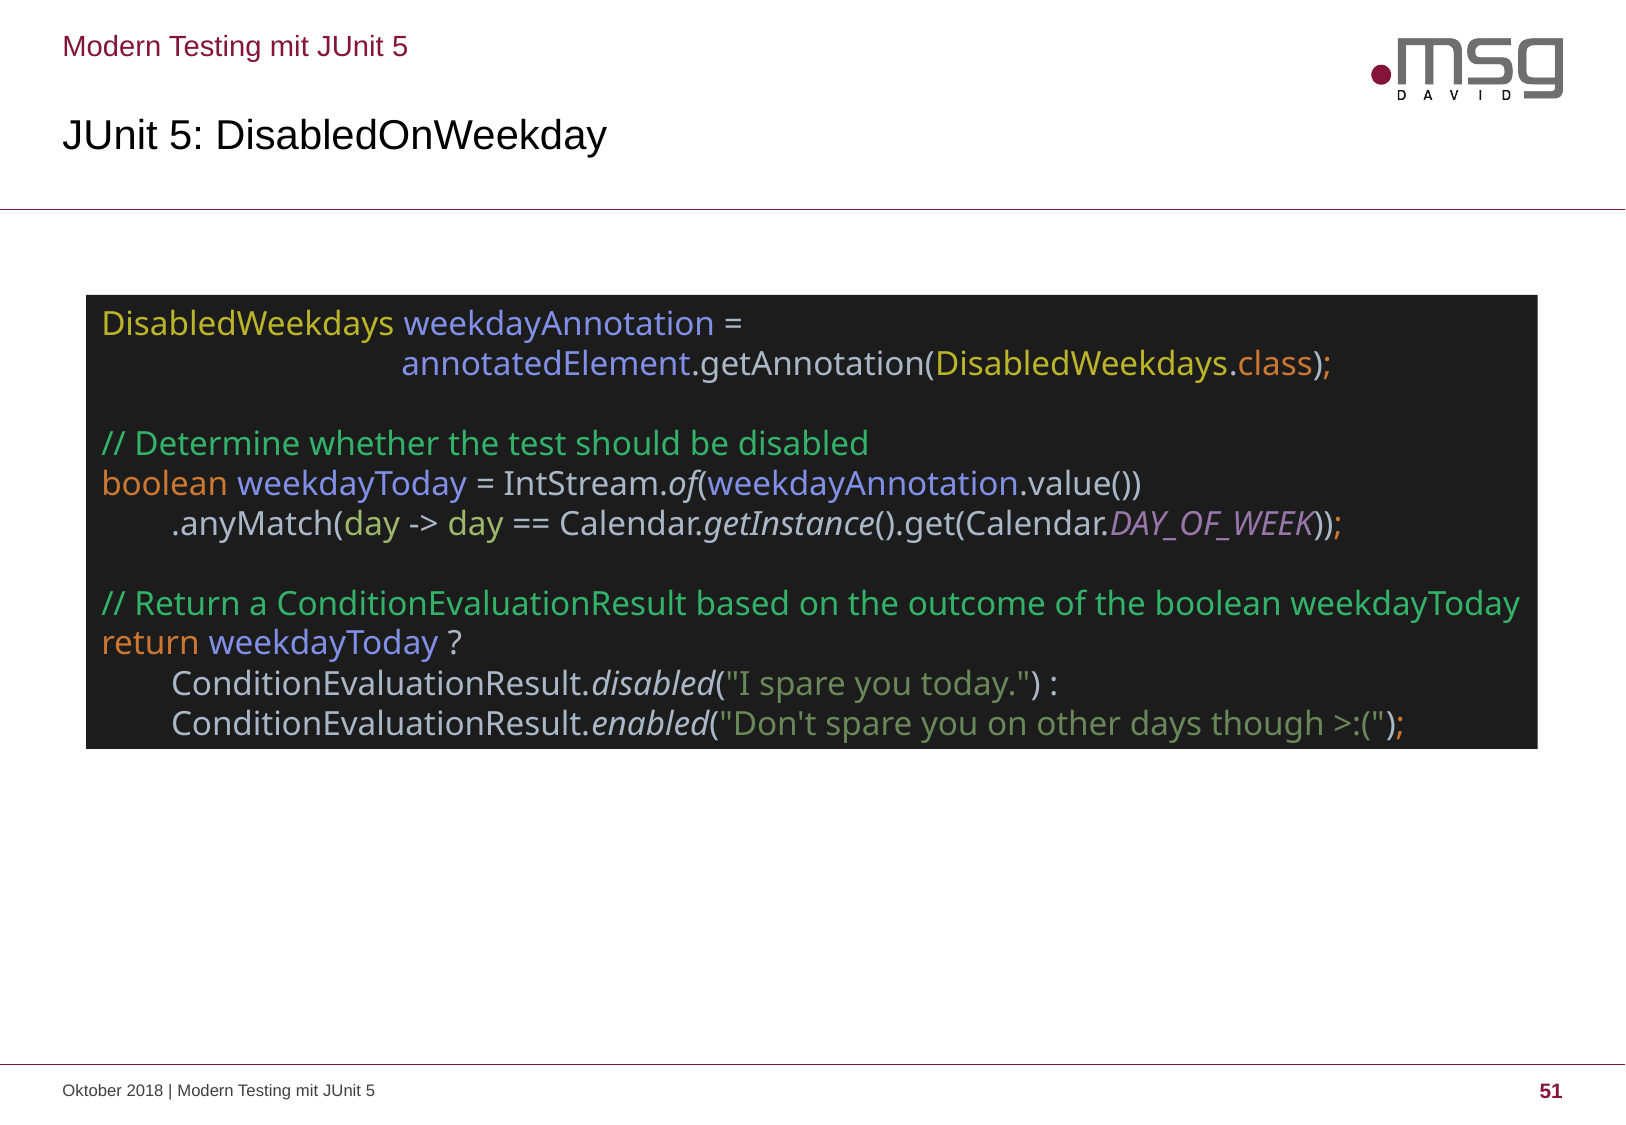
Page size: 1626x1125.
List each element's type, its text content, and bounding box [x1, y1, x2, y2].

footer Oktober 2018 | Modern Testing mit JUnit 5 [62, 1078, 1286, 1102]
text_box DisabledWeekdays weekdayAnnotation = annotatedElement.getAnnotation(DisabledWeekdays.class); // Determine whether the test should be disabled boolean weekdayToday = IntStream.of(weekdayAnnotation.value()) .anyMatch(day -> day == Calendar.getInstance().get(Calendar.DAY_OF_WEEK)); // Return a ConditionEvaluationResult based on the outcome of the boolean weekdayToday return weekdayToday ? ConditionEvaluationResult.disabled("I spare you today.") : ConditionEvaluationResult.enabled("Don't spare you on other days though >:("); [86, 294, 1538, 749]
picture [1369, 36, 1565, 102]
title JUnit 5: DisabledOnWeekday [62, 67, 1286, 206]
list Modern Testing mit JUnit 5 [62, 22, 1286, 67]
slide_number 51 [1485, 1078, 1563, 1102]
